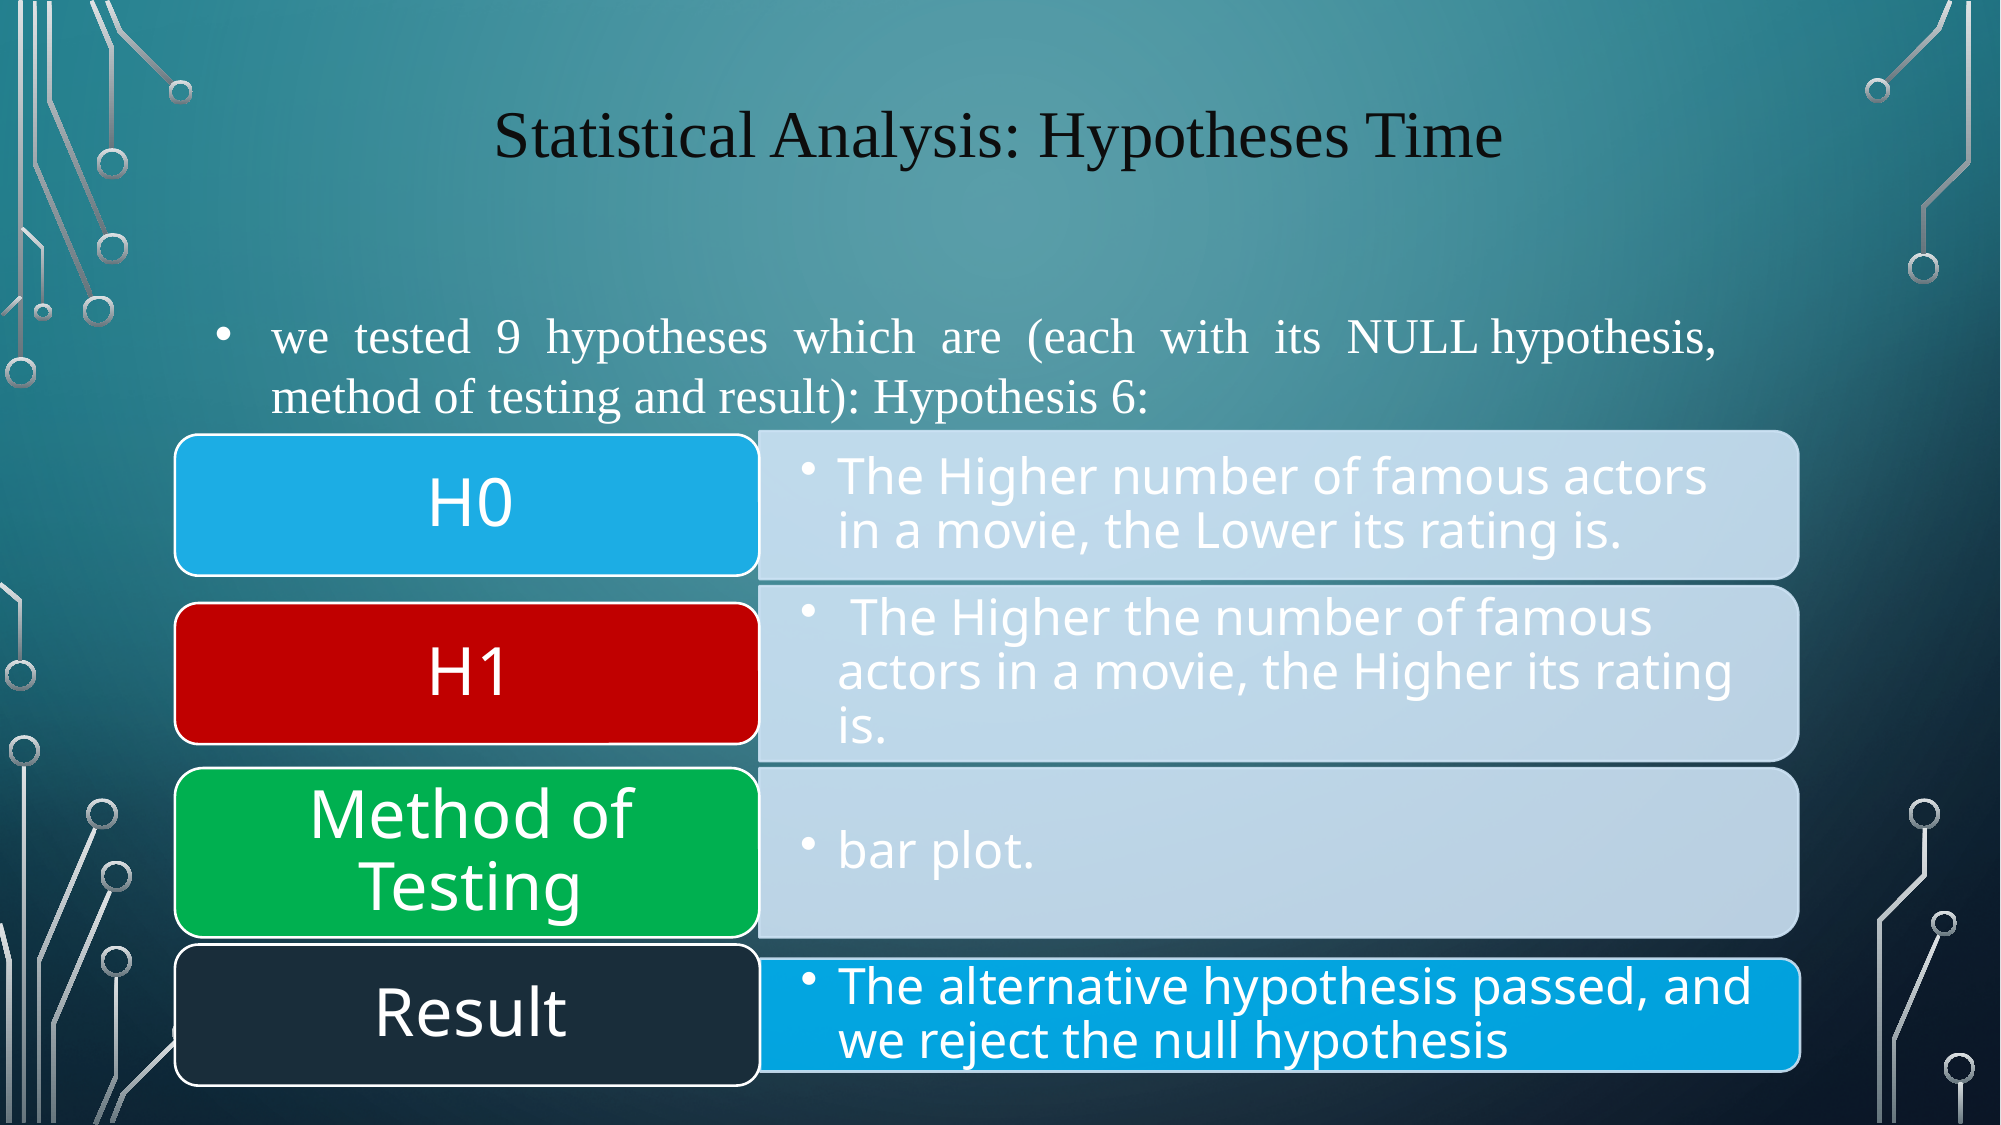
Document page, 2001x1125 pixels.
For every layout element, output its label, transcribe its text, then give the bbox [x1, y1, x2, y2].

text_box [174, 430, 1801, 1086]
text_box we tested 9 hypotheses which are (each with its NULL hypothesis, method of testing and result): Hypothesis 6: [200, 295, 1737, 430]
text_box Statistical Analysis: Hypotheses Time [246, 83, 1754, 179]
